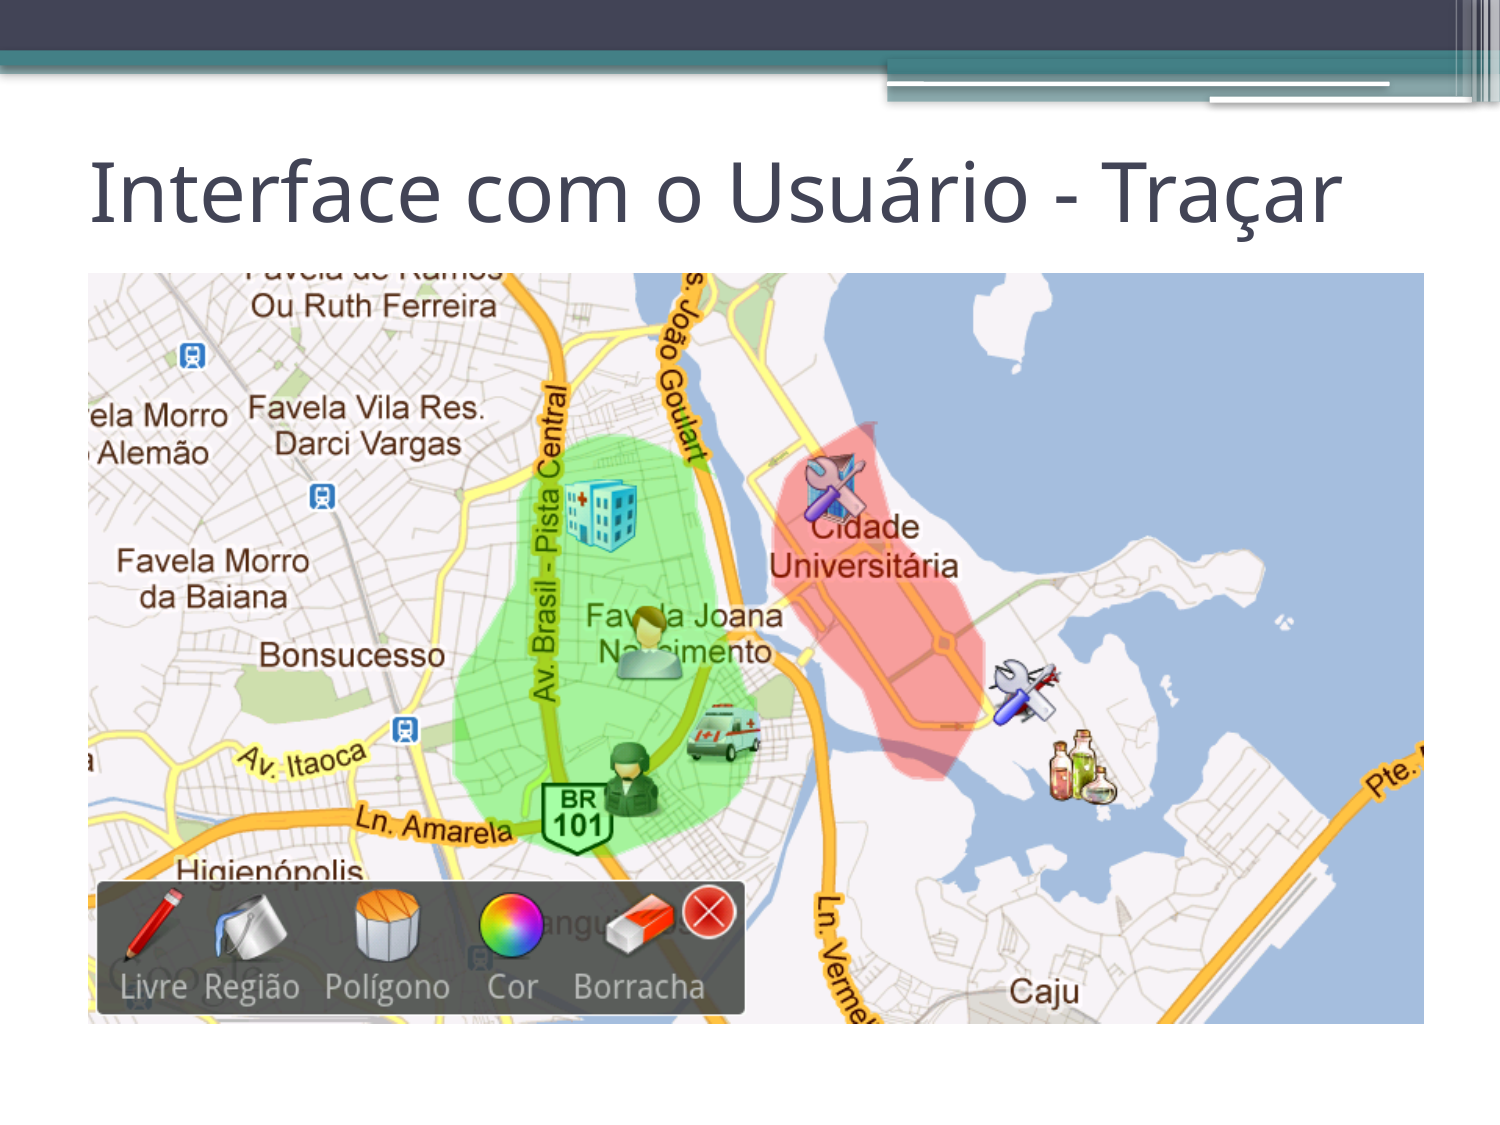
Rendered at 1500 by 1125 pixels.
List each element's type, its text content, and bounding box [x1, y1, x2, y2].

picture [88, 272, 1424, 1024]
title Interface com o Usuário - Traçar [75, 101, 1425, 277]
